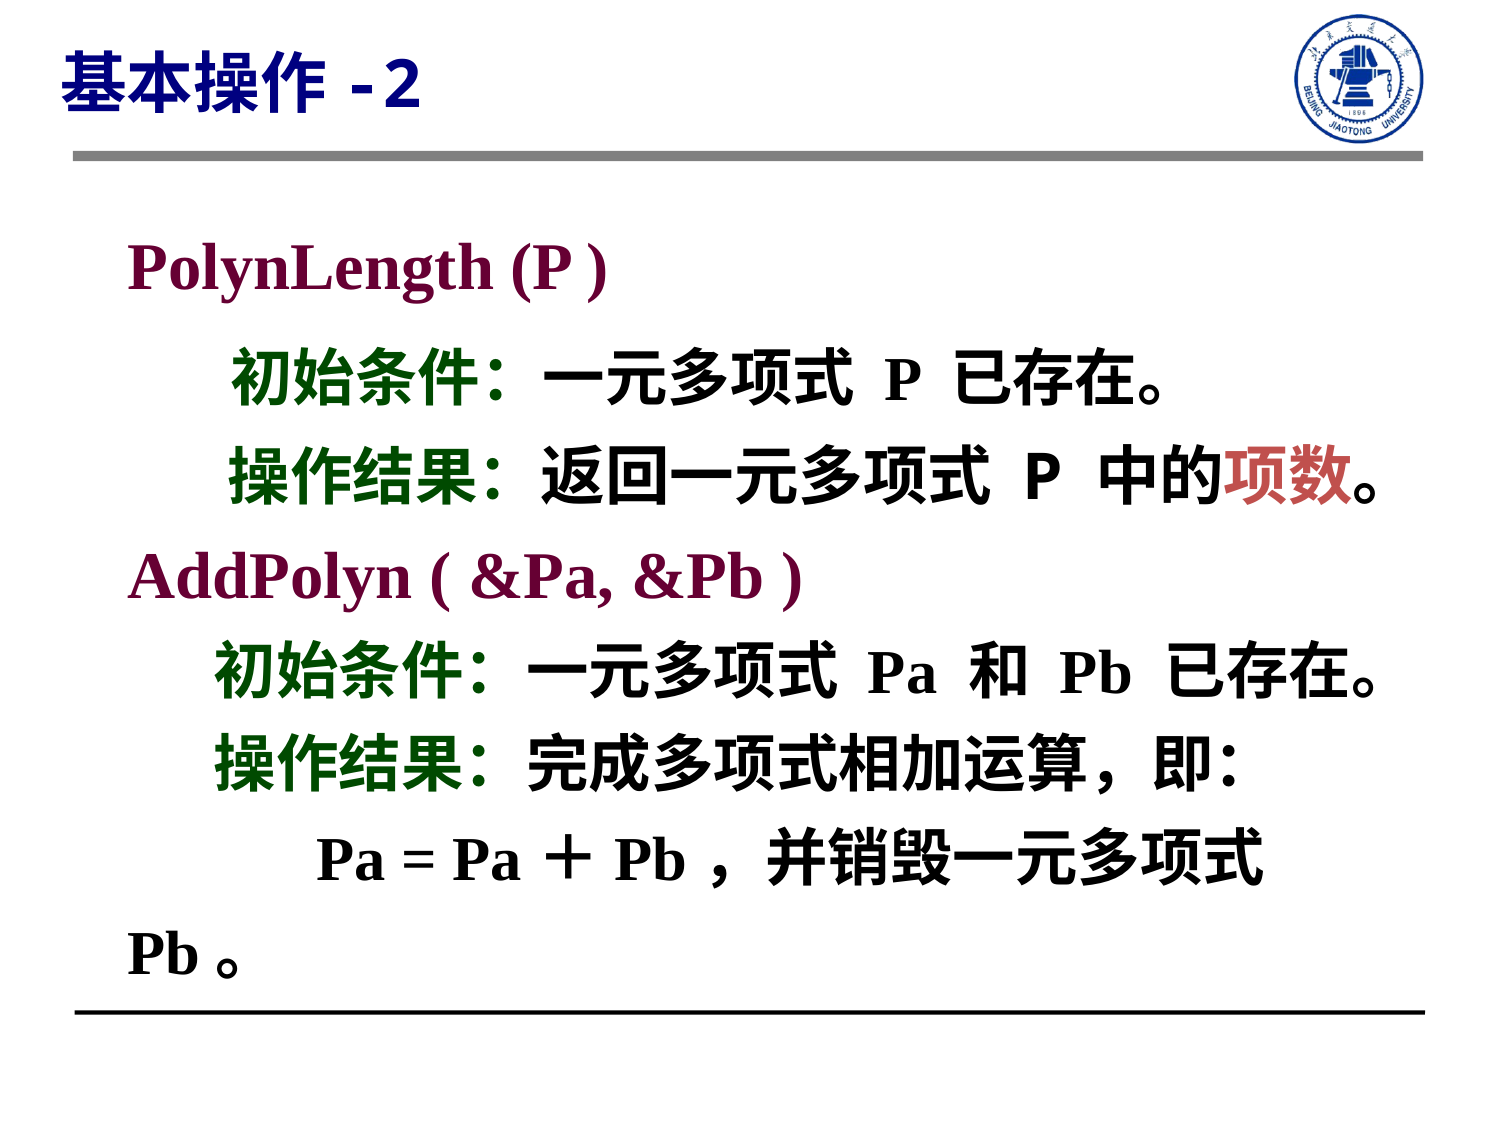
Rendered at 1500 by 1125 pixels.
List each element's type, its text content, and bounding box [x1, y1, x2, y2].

text_box PolynLength (P ) 初始条件：一元多项式 P 已存在。 操作结果：返回一元多项式 P 中的项数。 AddPolyn ( &Pa, &Pb ) 初始条件：一元多项式 Pa 和 Pb 已存在。 操作结果：完成多项式相加运算，即： Pa = Pa＋Pb，并销毁一元多项式 Pb。 [112, 195, 1413, 994]
text_box 基本操作-2 [45, 27, 1321, 130]
picture [1294, 14, 1424, 144]
